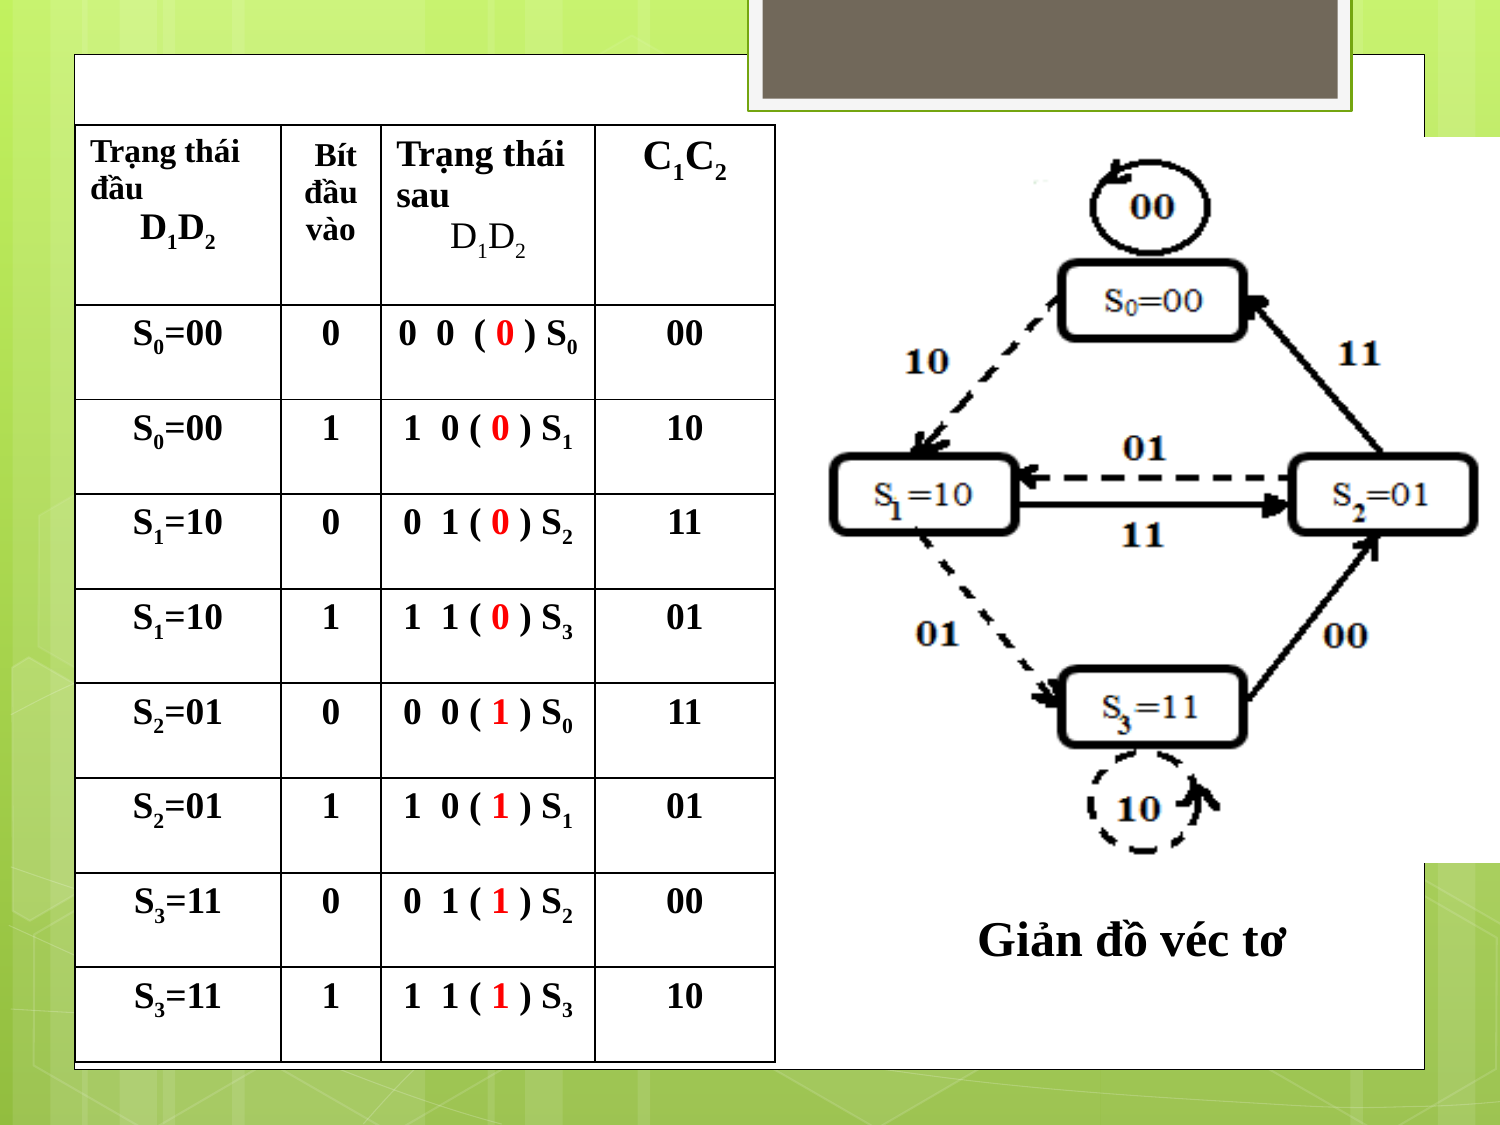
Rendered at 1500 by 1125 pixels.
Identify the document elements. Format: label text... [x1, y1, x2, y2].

table_cell 10 [596, 400, 774, 493]
table_cell 11 [596, 684, 774, 777]
table_header C1C2 [596, 126, 774, 304]
text_box Giản đồ véc tơ [962, 898, 1363, 974]
table_cell 0 [282, 684, 380, 777]
table_cell 1 [282, 968, 380, 1061]
table_header Bít đầu vào [282, 126, 380, 304]
table_cell 10 [596, 968, 774, 1061]
table_cell 00 [596, 874, 774, 966]
table_header Trạng thái đầu D1D2 [76, 126, 280, 304]
table_cell 0 [282, 874, 380, 966]
table_cell 0 [282, 306, 380, 399]
table_cell S2=01 [76, 779, 280, 872]
table_cell 1 [282, 779, 380, 872]
table_cell 1 [282, 590, 380, 682]
table_cell 1 0 ( 1 ) S1 [382, 779, 594, 872]
table_cell 11 [596, 495, 774, 588]
table_cell 0 0 ( 0 ) S0 [382, 306, 594, 399]
table_cell S0=00 [76, 400, 280, 493]
table_cell 1 1 ( 0 ) S3 [382, 590, 594, 682]
table_cell 0 1 ( 0 ) S2 [382, 495, 594, 588]
table_cell 0 [282, 495, 380, 588]
table_header Trạng thái sau D1D2 [382, 126, 594, 304]
table_cell 1 1 ( 1 ) S3 [382, 968, 594, 1061]
table_cell 1 [282, 400, 380, 493]
table_cell 1 0 ( 0 ) S1 [382, 400, 594, 493]
table_cell S3=11 [76, 874, 280, 966]
table_cell S0=00 [76, 306, 280, 399]
table_cell S1=10 [76, 590, 280, 682]
table_cell 01 [596, 590, 774, 682]
table_cell 0 1 ( 1 ) S2 [382, 874, 594, 966]
table_cell 0 0 ( 1 ) S0 [382, 684, 594, 777]
table_cell S2=01 [76, 684, 280, 777]
table_cell 01 [596, 779, 774, 872]
picture [797, 137, 1500, 863]
table_cell S1=10 [76, 495, 280, 588]
table_cell S3=11 [76, 968, 280, 1061]
table_cell 00 [596, 306, 774, 399]
